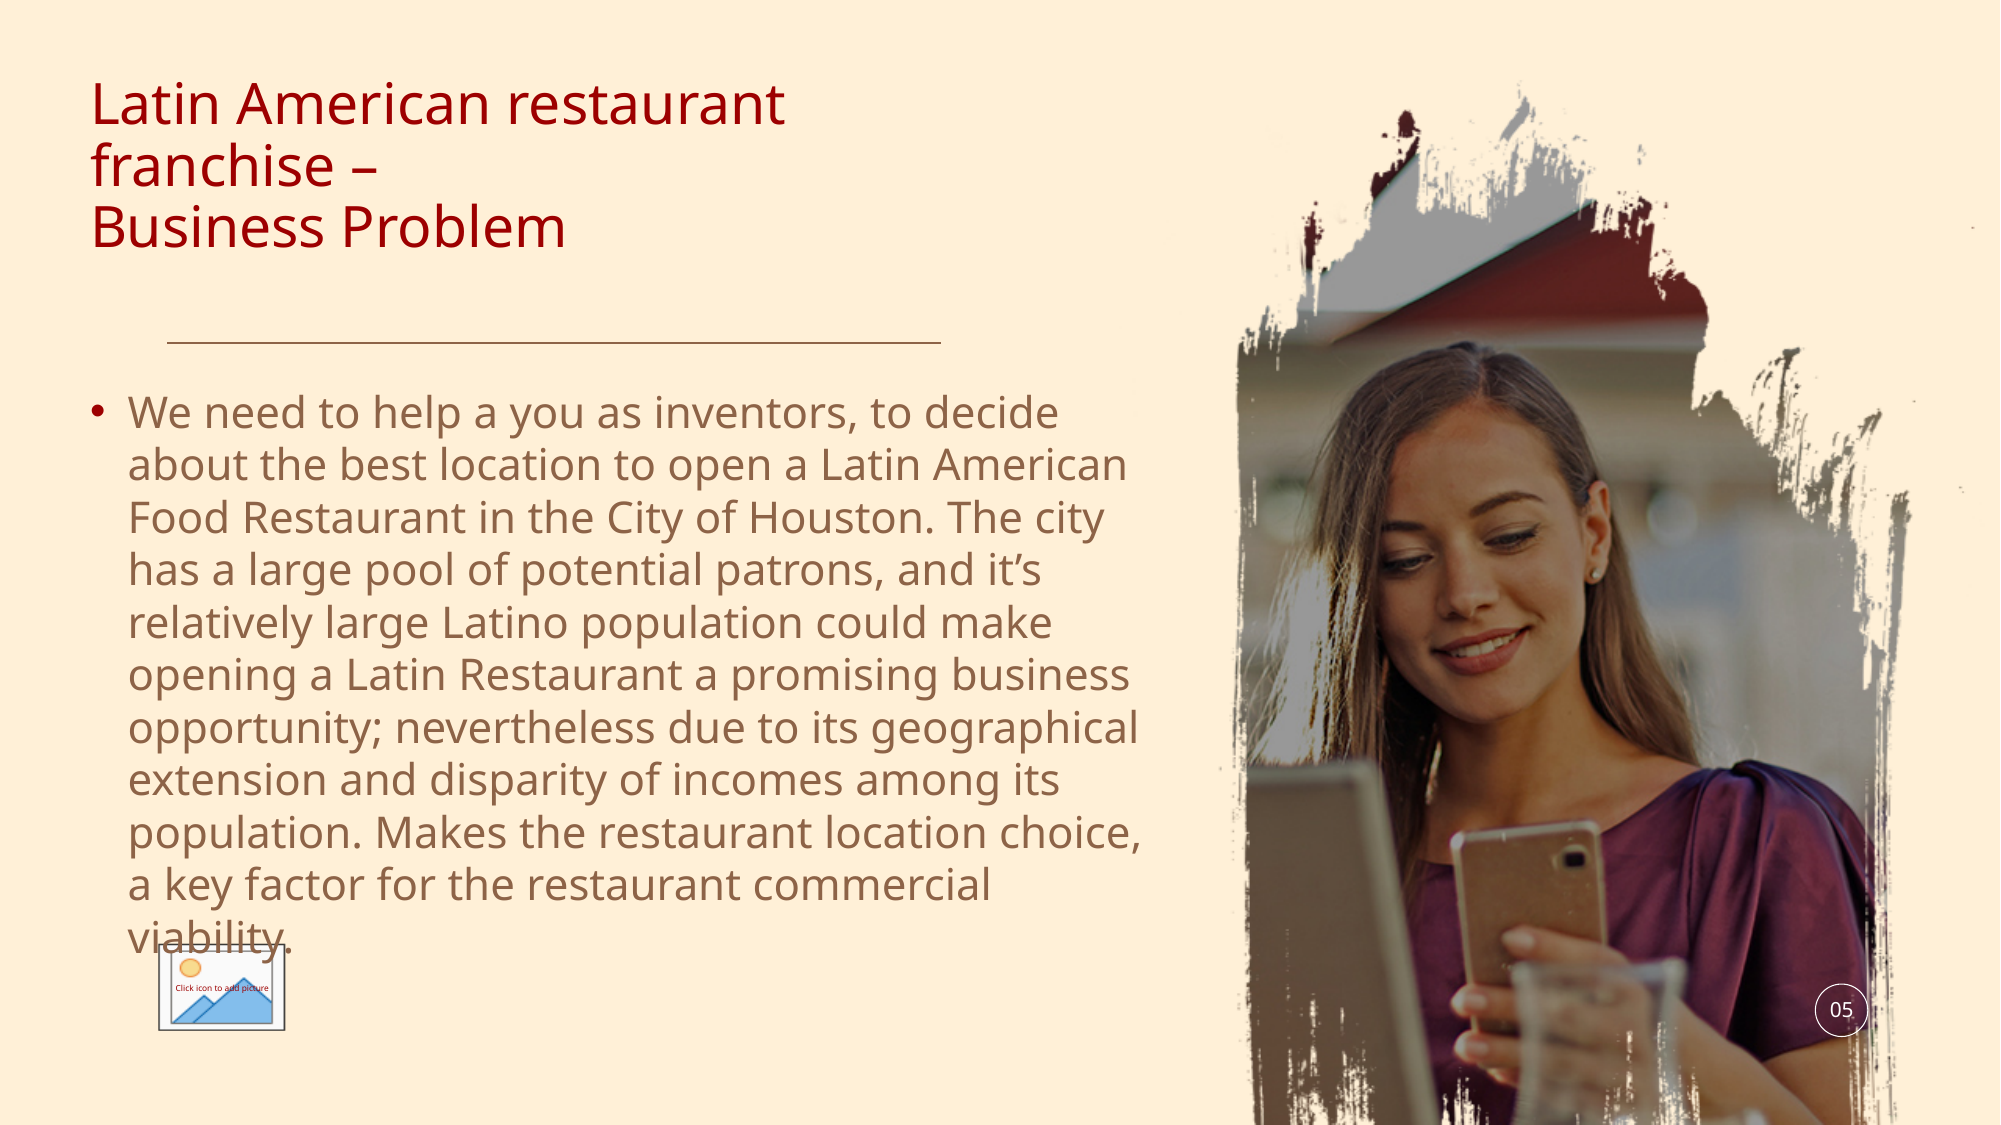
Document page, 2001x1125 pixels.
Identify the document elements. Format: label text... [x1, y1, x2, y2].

picture [0, 0, 2000, 1125]
title Latin American restaurant franchise – Business Problem [75, 66, 959, 268]
slide_number 05 [1811, 980, 1872, 1041]
list We need to help a you as inventors, to decide about the best location to open a Latin American Food Restaurant in the City of Houston. The city has a large pool of potential patrons, and it’s relatively large Latino population could make opening a Latin Restaurant a promising business opportunity; nevertheless due to its geographical extension and disparity of incomes among its population. Makes the restaurant location choice, a key factor for the restaurant commercial viability. [75, 376, 1177, 1074]
